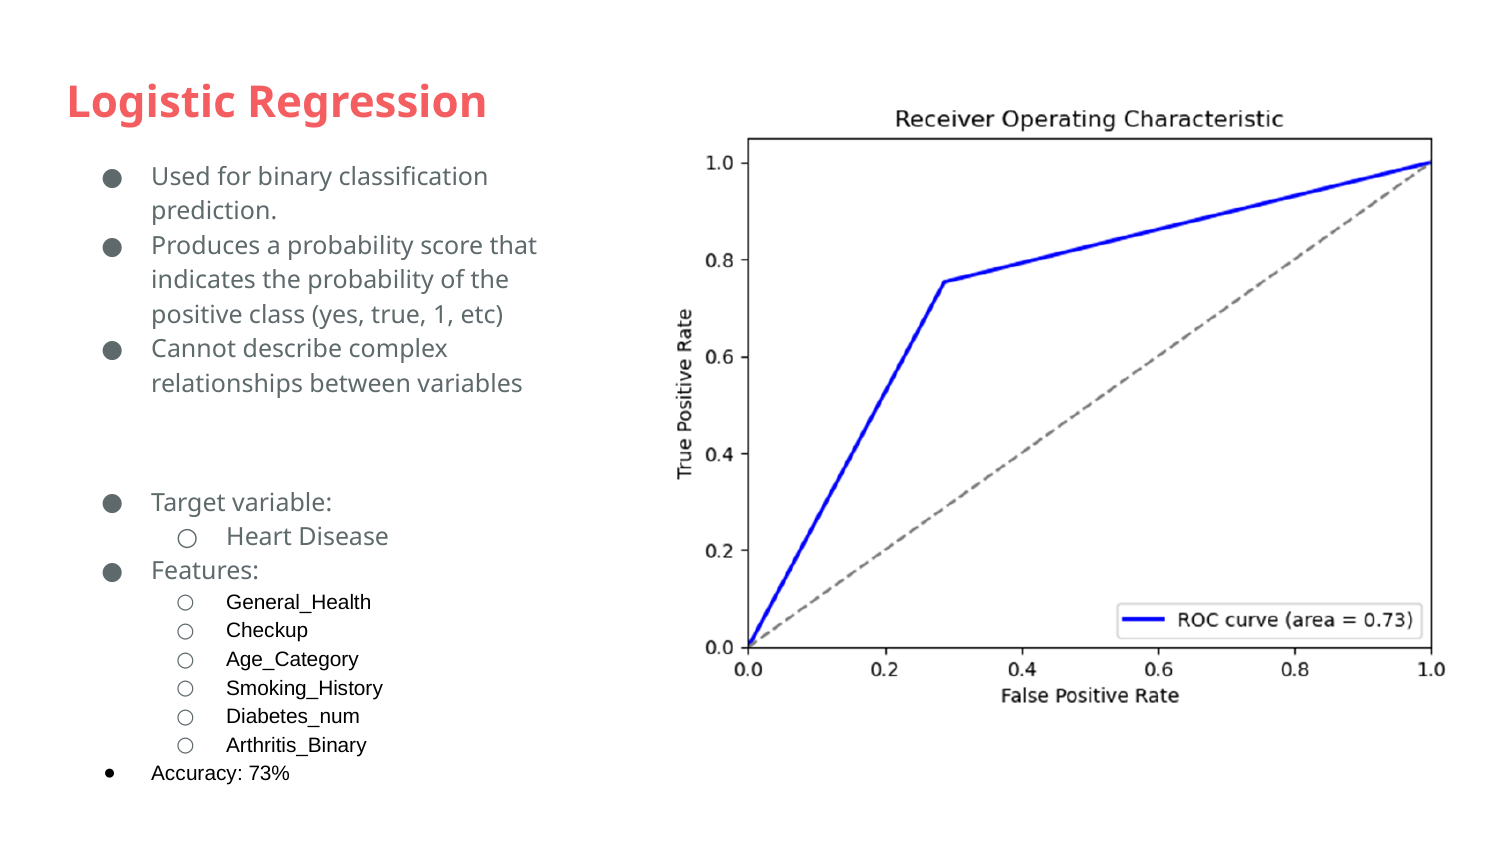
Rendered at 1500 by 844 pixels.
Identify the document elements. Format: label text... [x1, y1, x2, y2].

title Logistic Regression [51, 17, 512, 142]
list Used for binary classification prediction. Produces a probability score that indicates the probability of the positive class (yes, true, 1, etc) Cannot describe complex relationships between variables Target variable: Heart Disease Features: General_Health Checkup Age_Category Smoking_History Diabetes_num Arthritis_Binary Accuracy: 73% [61, 141, 589, 801]
picture [666, 102, 1455, 713]
